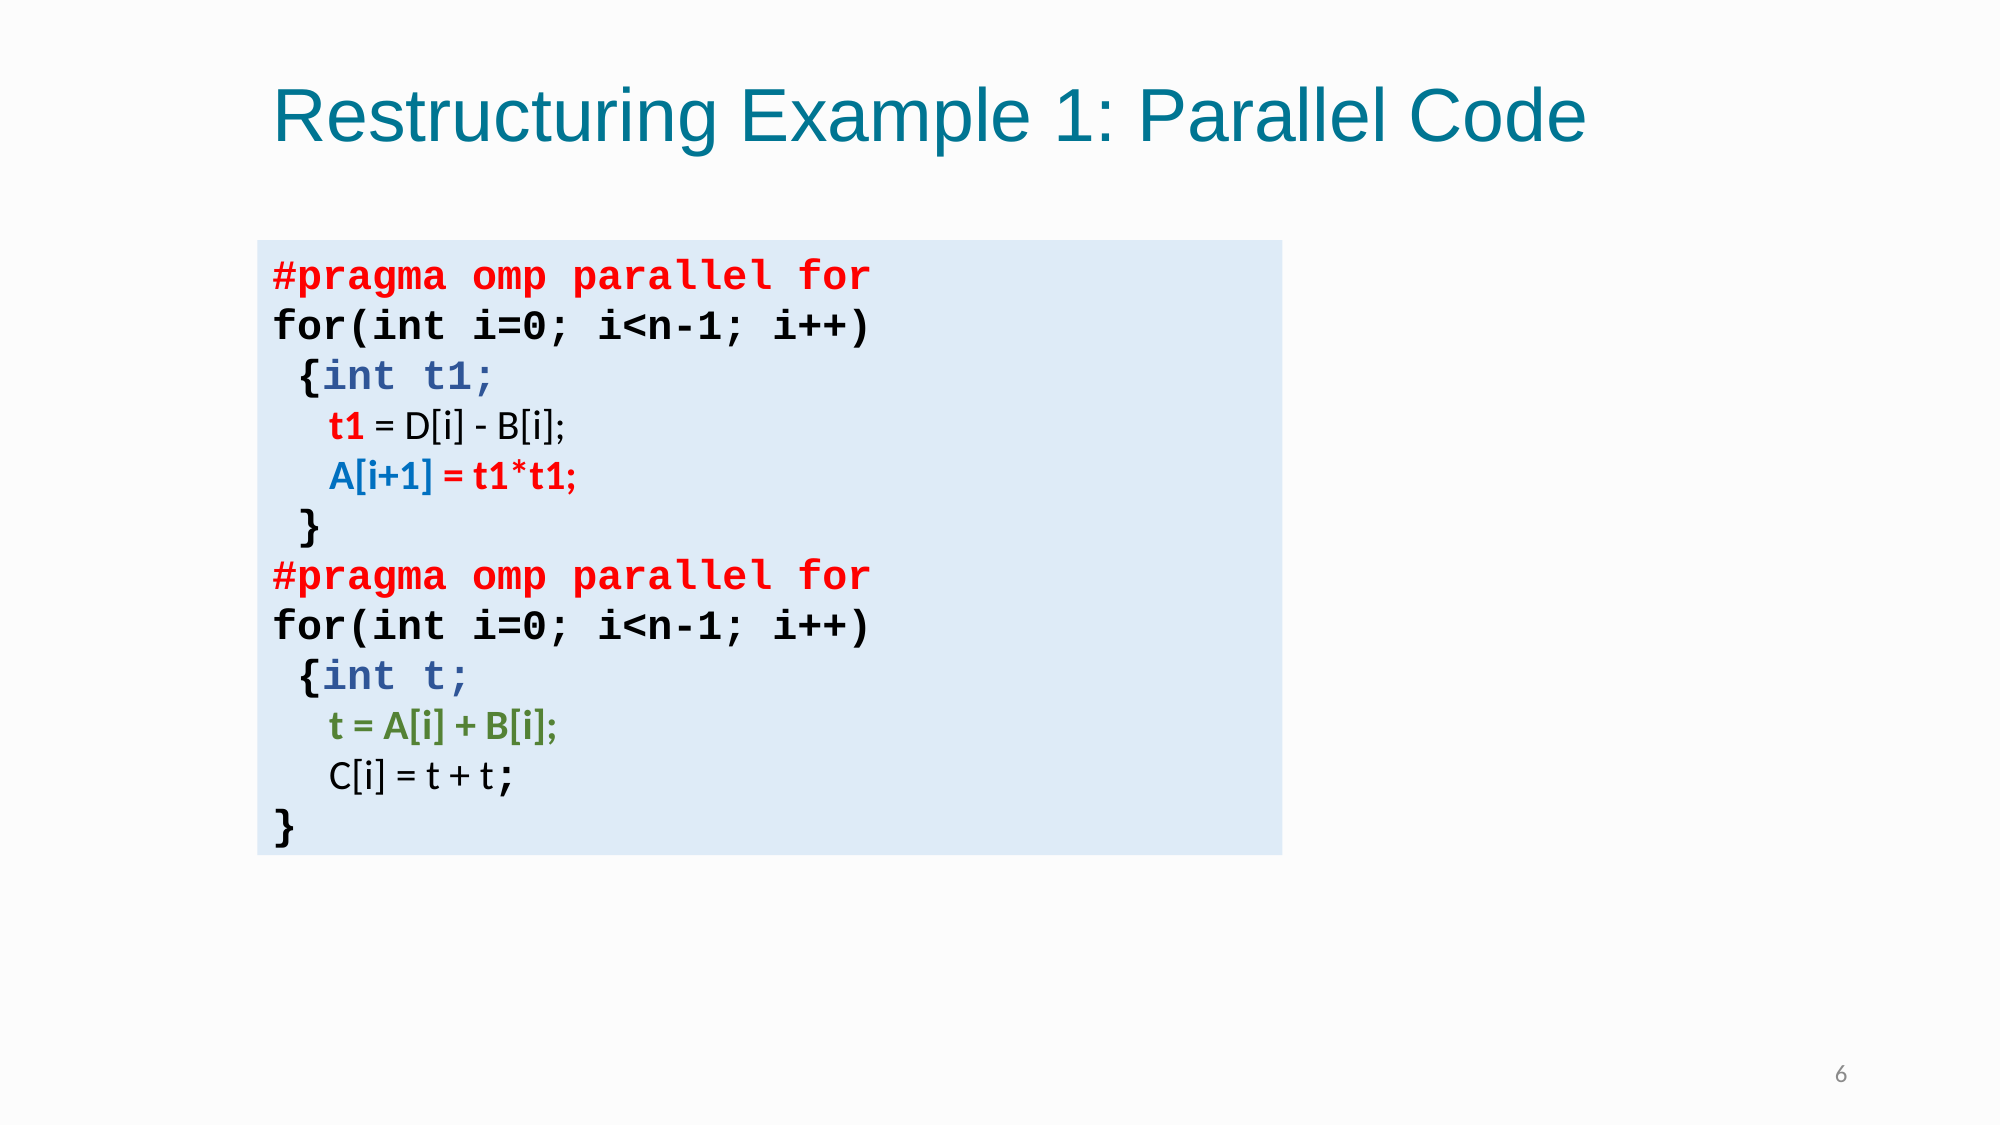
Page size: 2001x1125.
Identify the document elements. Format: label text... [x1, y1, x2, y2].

title Restructuring Example 1: Parallel Code [257, 41, 1748, 192]
slide_number 6 [1412, 1042, 1863, 1103]
text_box #pragma omp parallel for for(int i=0; i<n-1; i++) {int t1; t1 = D[i] - B[i]; A[i+1] = t1*t1; } #pragma omp parallel for for(int i=0; i<n-1; i++) {int t; t = A[i] + B[i]; C[i] = t + t; } [257, 240, 1283, 856]
